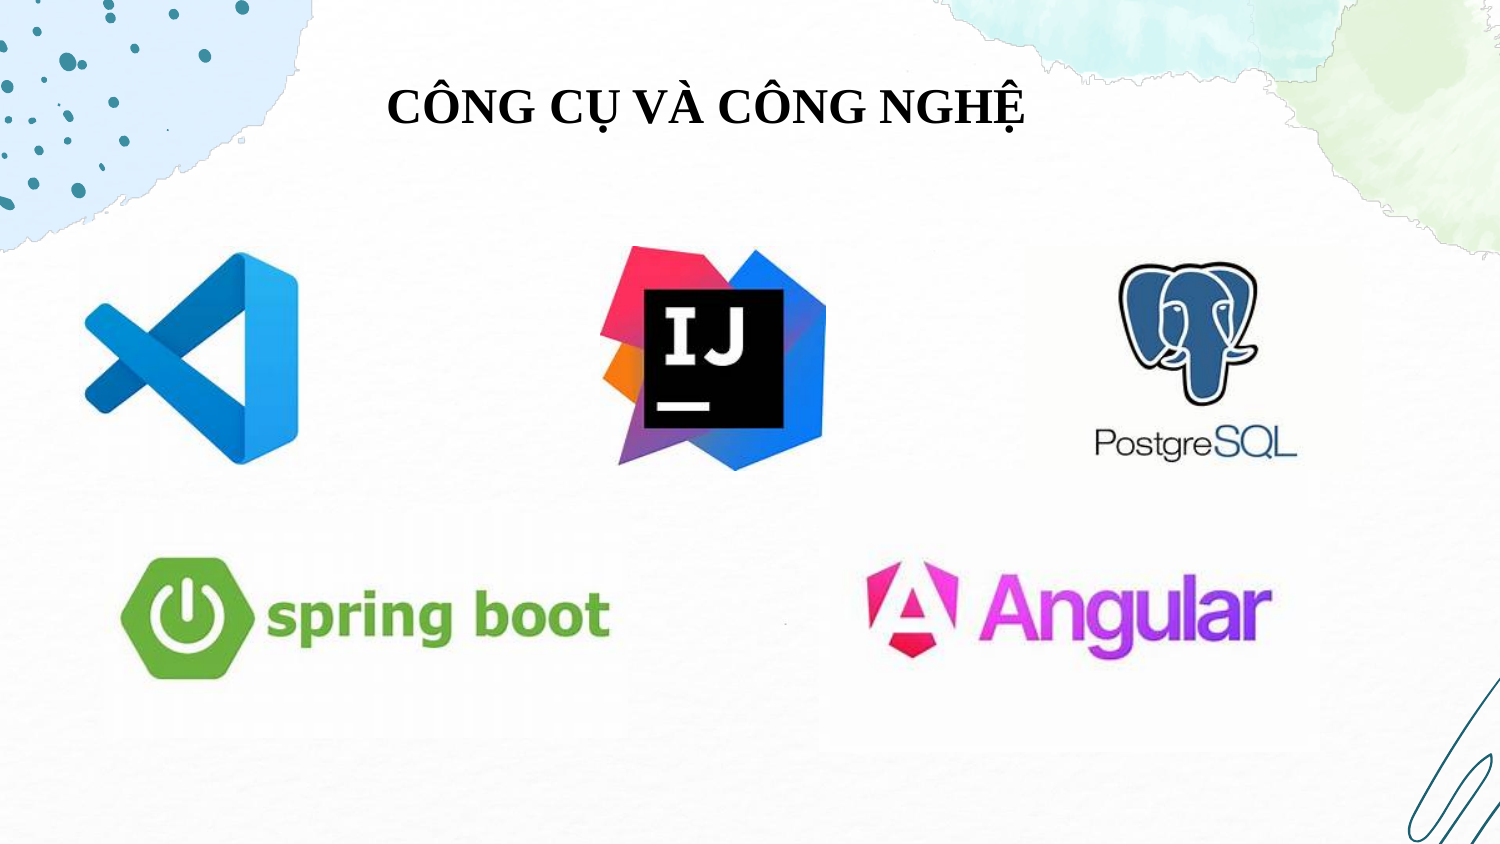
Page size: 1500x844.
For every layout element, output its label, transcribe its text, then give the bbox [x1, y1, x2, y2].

text_box CÔNG CỤ VÀ CÔNG NGHỆ [81, 58, 1345, 154]
picture [1475, 807, 1500, 844]
picture [0, 0, 1500, 844]
picture [1411, 682, 1500, 844]
